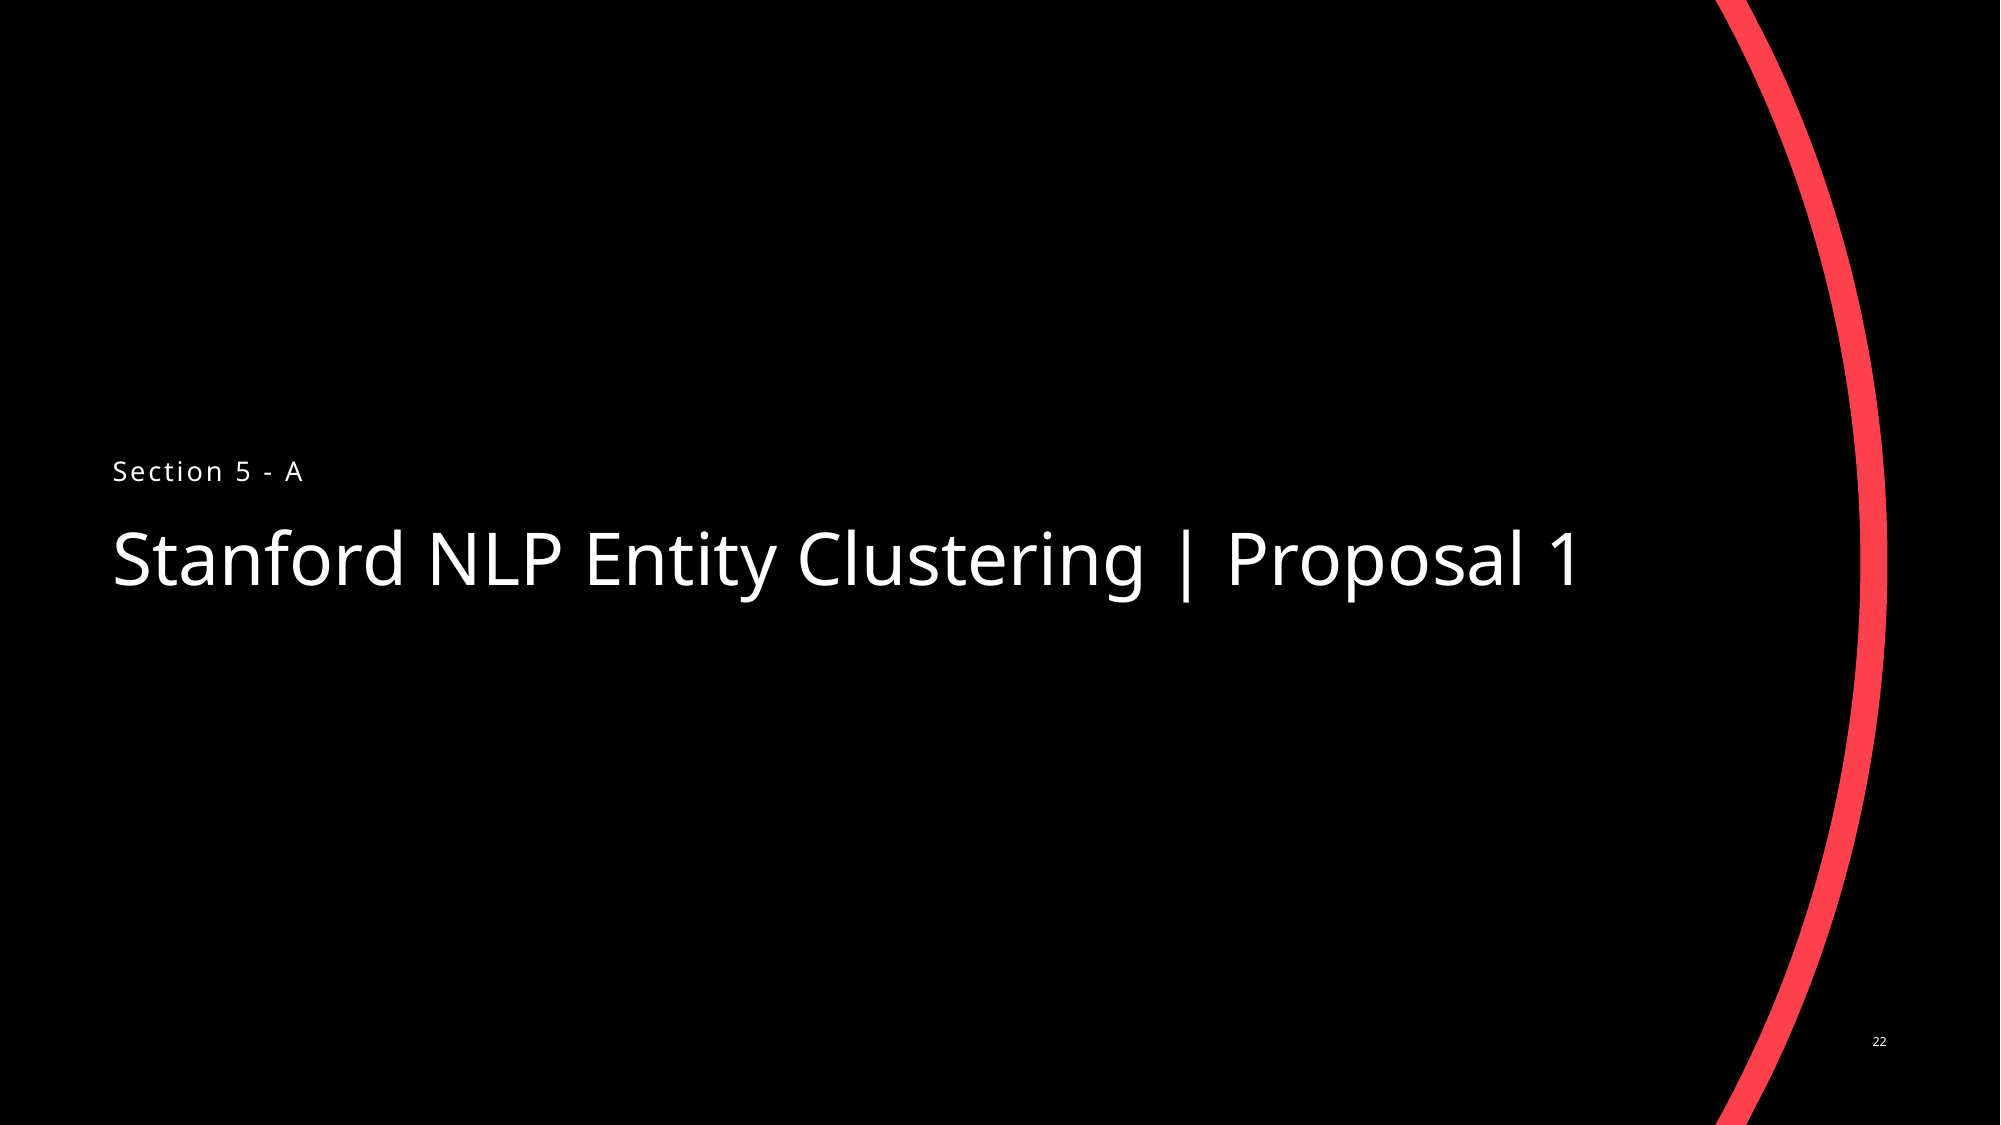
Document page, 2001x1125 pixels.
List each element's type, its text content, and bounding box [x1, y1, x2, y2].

subtitle Stanford NLP Entity Clustering | Proposal 1 [112, 504, 1888, 693]
slide_number 22 [1841, 1035, 1887, 1051]
title Section 5 - A [112, 454, 1888, 488]
